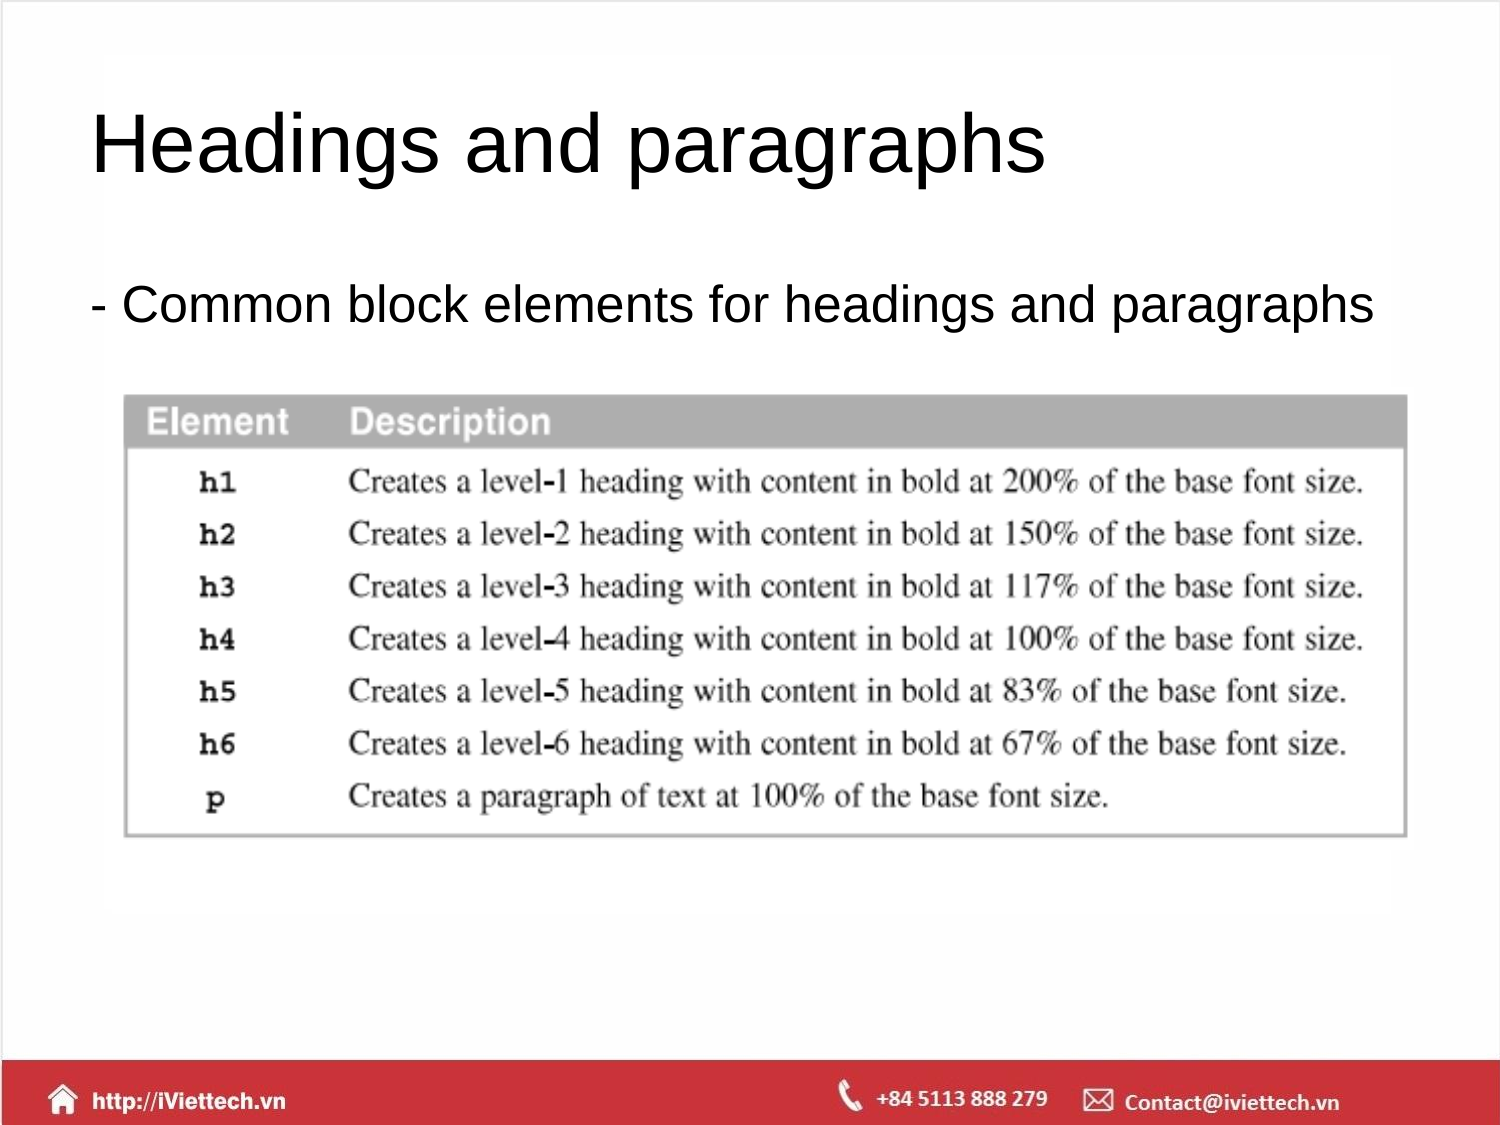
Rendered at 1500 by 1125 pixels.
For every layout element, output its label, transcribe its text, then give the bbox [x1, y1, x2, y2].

picture [0, 0, 1500, 1125]
list - Common block elements for headings and paragraphs [75, 262, 1425, 1005]
title Headings and paragraphs [75, 45, 1425, 233]
